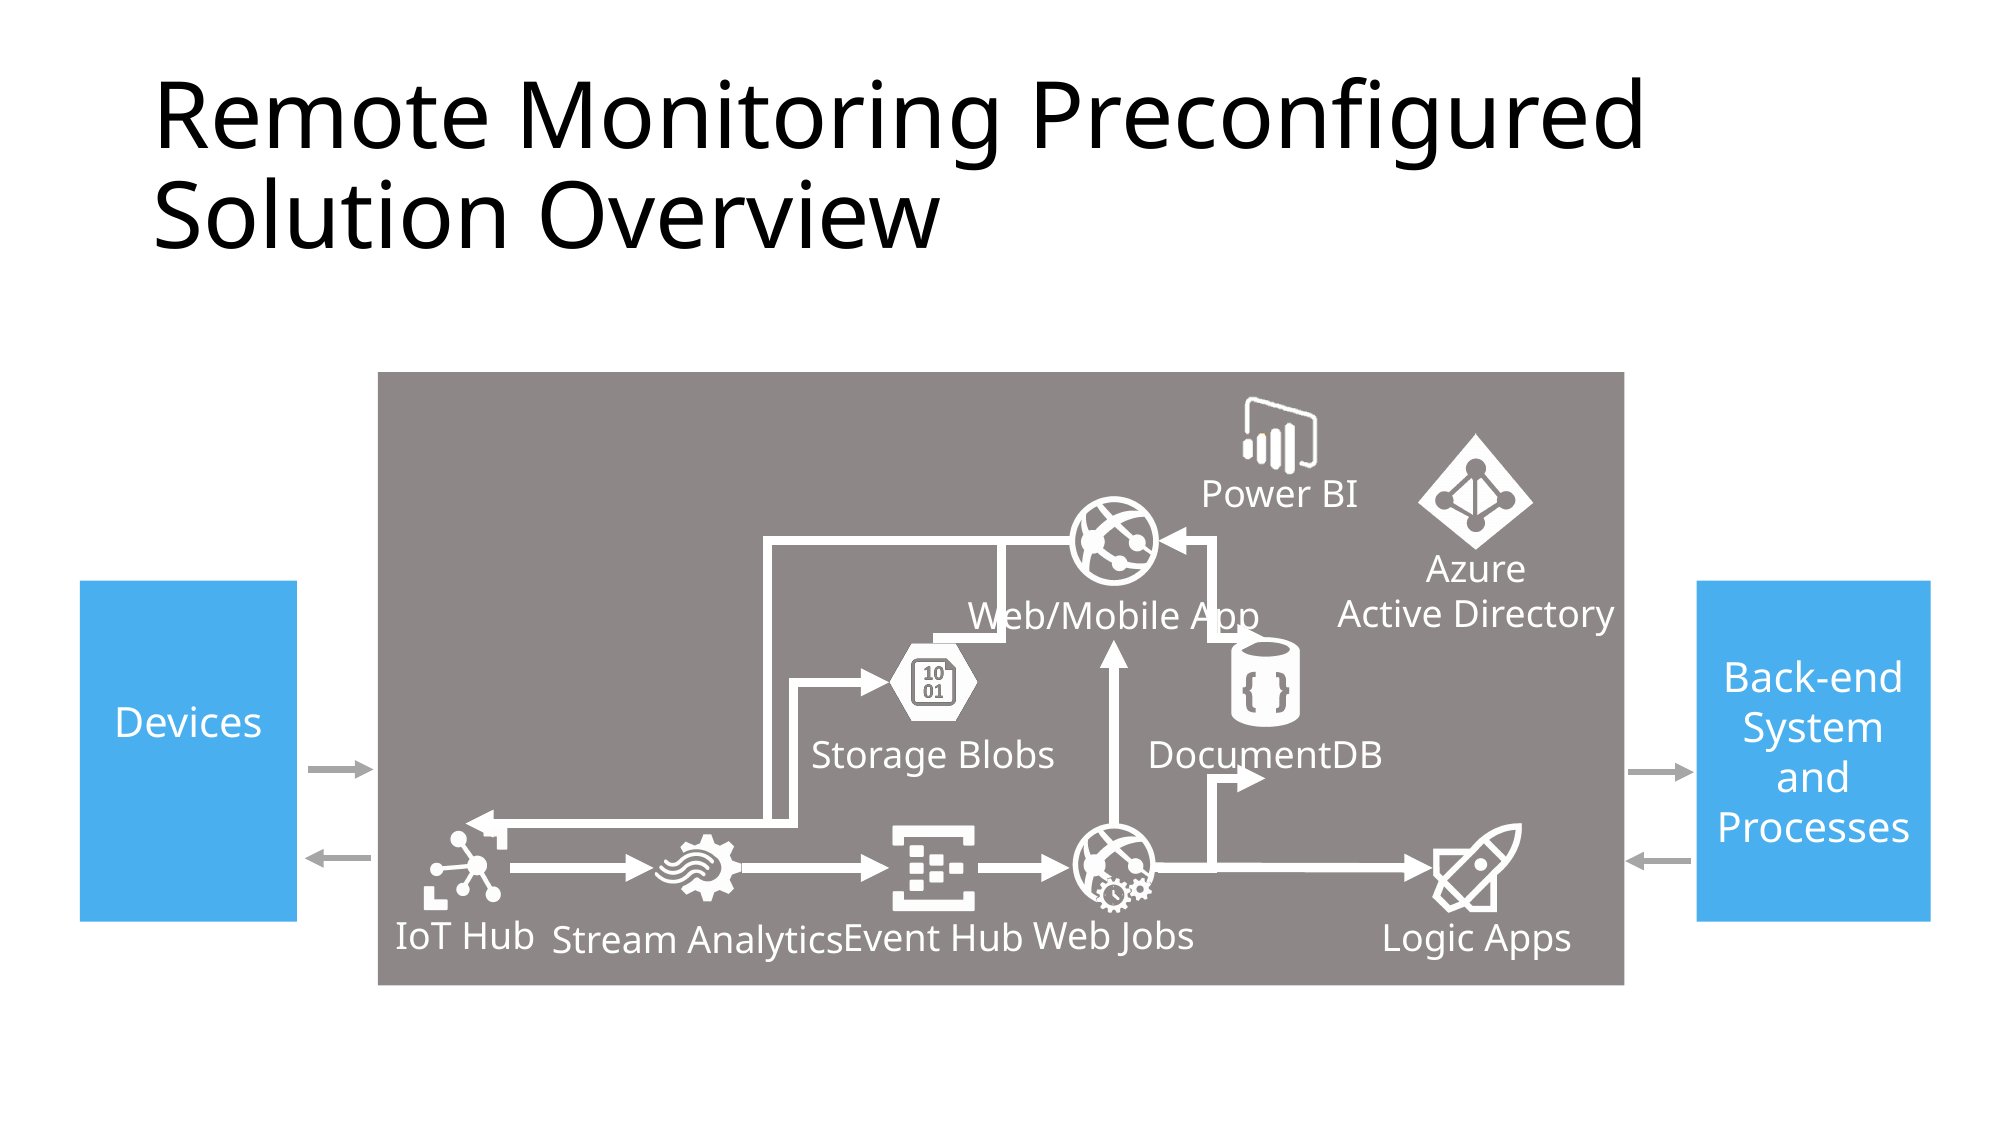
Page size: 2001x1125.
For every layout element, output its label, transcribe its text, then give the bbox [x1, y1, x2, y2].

text_box Devices [79, 580, 298, 923]
title Remote Monitoring Preconfigured Solution Overview [137, 59, 1863, 278]
text_box Back-end System and Processes [1696, 580, 1932, 923]
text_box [377, 372, 1625, 986]
